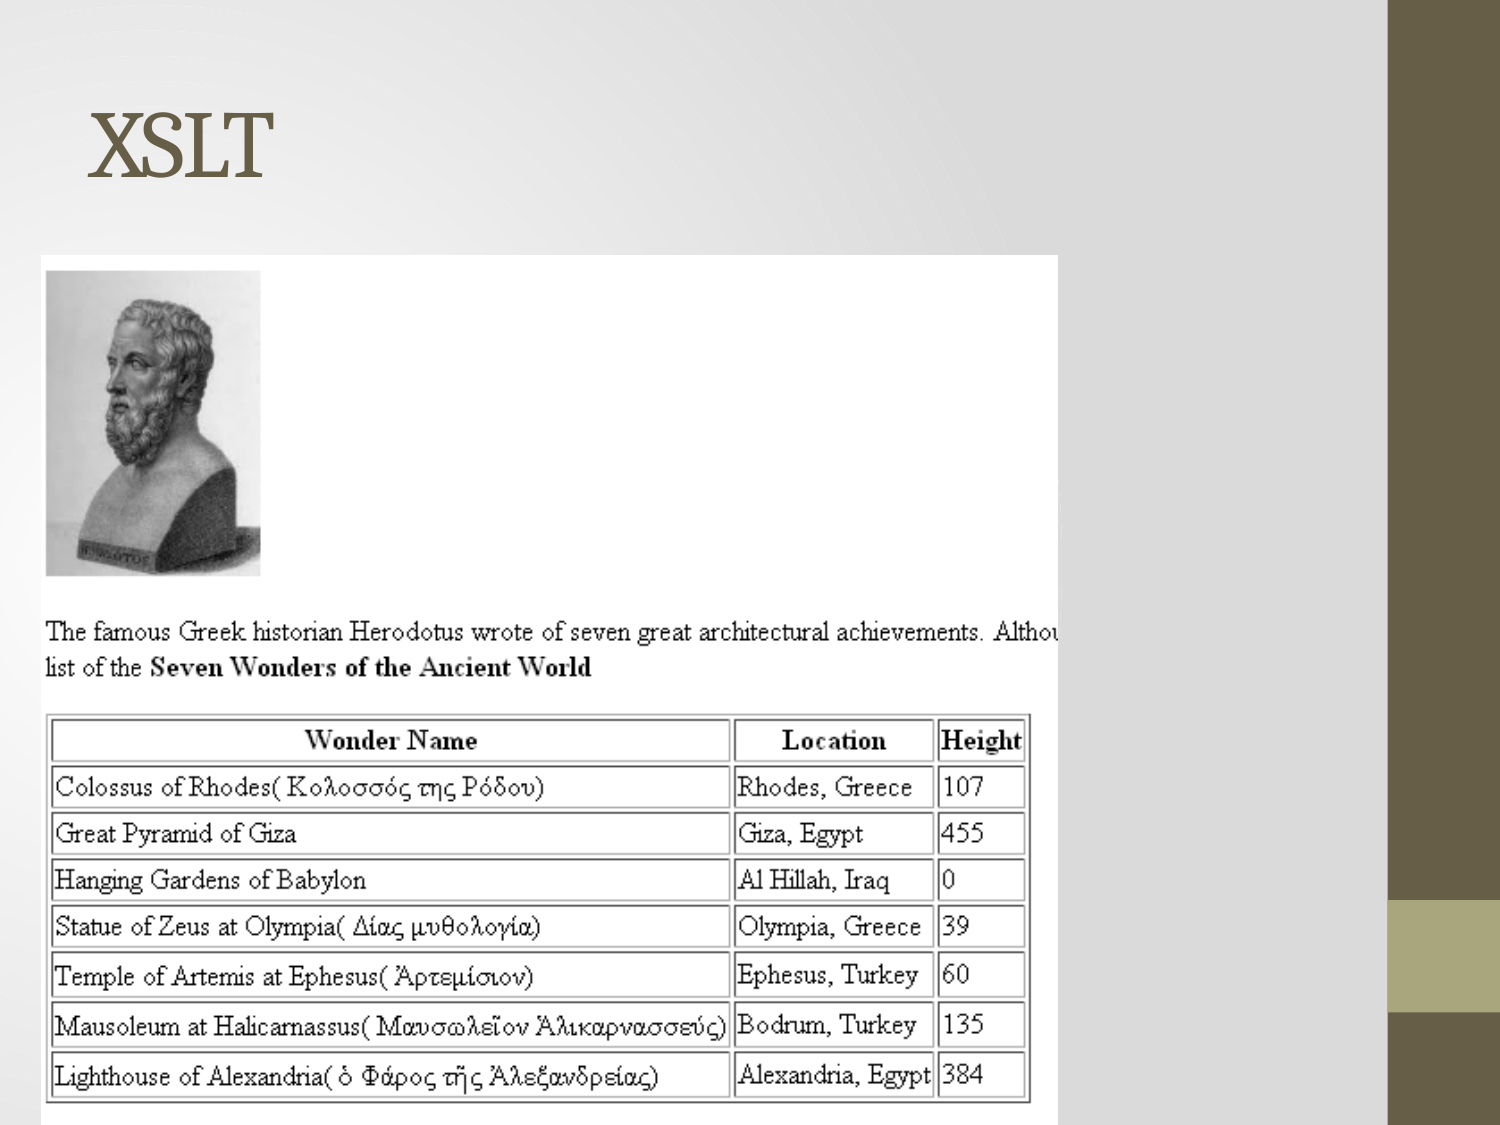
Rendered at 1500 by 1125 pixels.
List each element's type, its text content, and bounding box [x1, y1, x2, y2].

title XSLT [75, 45, 1325, 233]
picture [40, 254, 1058, 1125]
